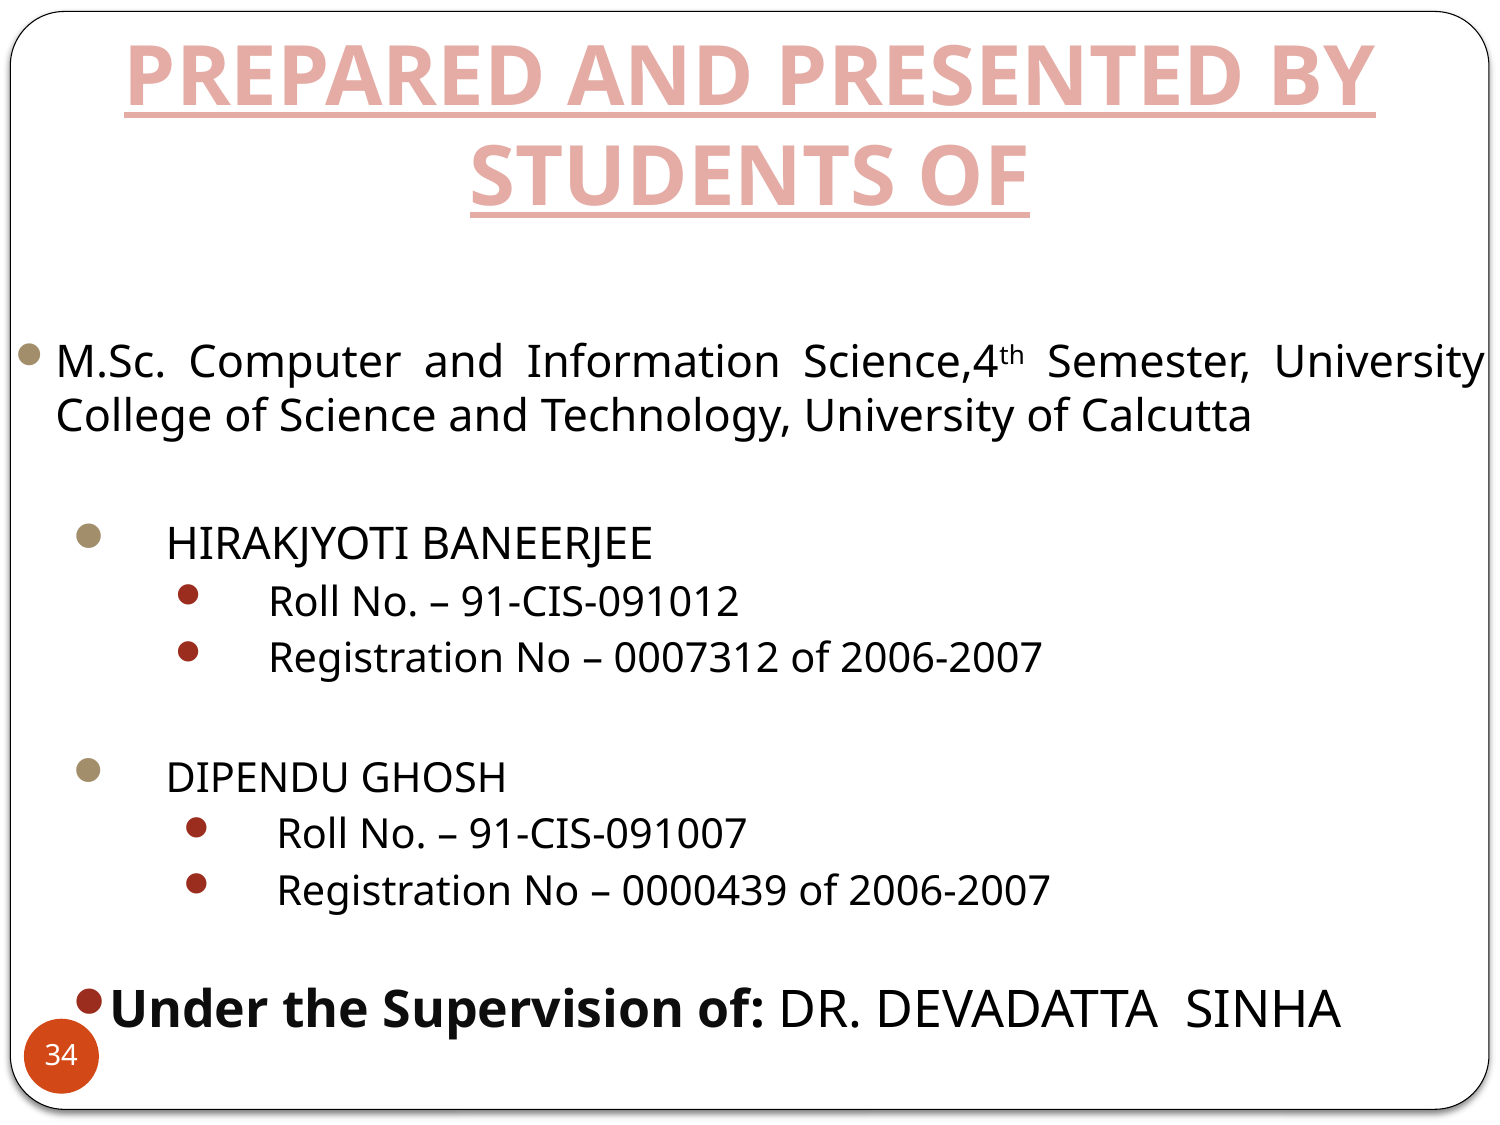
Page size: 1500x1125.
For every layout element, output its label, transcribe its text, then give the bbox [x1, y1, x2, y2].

slide_number 34 [23, 1051, 99, 1094]
list M.Sc. Computer and Information Science,4th Semester, University College of Science and Technology, University of Calcutta HIRAKJYOTI BANEERJEE Roll No. – 91-CIS-091012 Registration No – 0007312 of 2006-2007 DIPENDU GHOSH Roll No. – 91-CIS-091007 Registration No – 0000439 of 2006-2007 Under the Supervision of: DR. DEVADATTA SINHA [0, 324, 1500, 1051]
title PREPARED AND PRESENTED BY STUDENTS OF [74, 49, 1426, 238]
